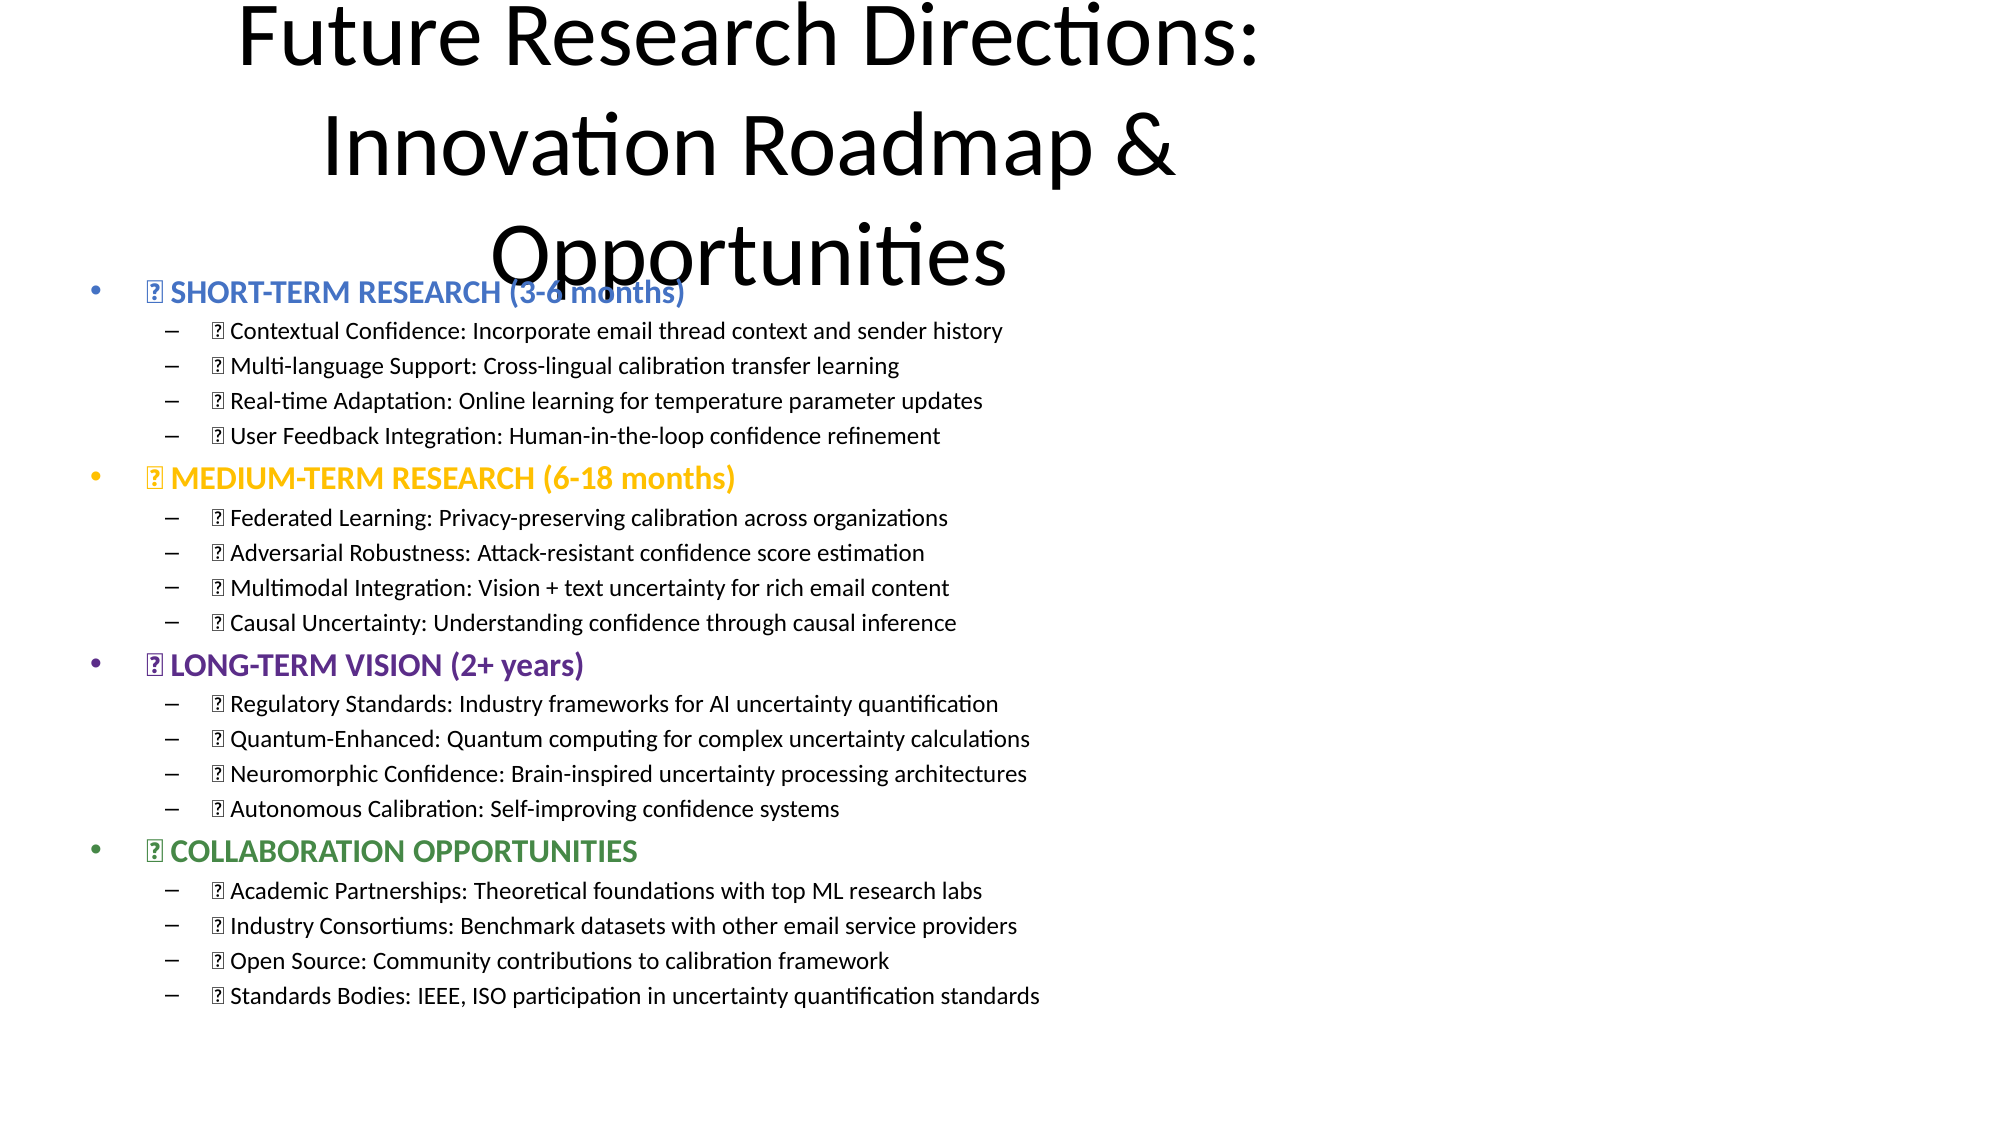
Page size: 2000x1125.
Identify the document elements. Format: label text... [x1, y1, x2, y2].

title Future Research Directions: Innovation Roadmap & Opportunities [75, 45, 1425, 233]
list 🔬 SHORT-TERM RESEARCH (3-6 months) 📅 Contextual Confidence: Incorporate email thread context and sender history 📅 Multi-language Support: Cross-lingual calibration transfer learning 📅 Real-time Adaptation: Online learning for temperature parameter updates 📅 User Feedback Integration: Human-in-the-loop confidence refinement 🚀 MEDIUM-TERM RESEARCH (6-18 months) 🔮 Federated Learning: Privacy-preserving calibration across organizations 🔮 Adversarial Robustness: Attack-resistant confidence score estimation 🔮 Multimodal Integration: Vision + text uncertainty for rich email content 🔮 Causal Uncertainty: Understanding confidence through causal inference 🌟 LONG-TERM VISION (2+ years) 🌌 Regulatory Standards: Industry frameworks for AI uncertainty quantification 🌌 Quantum-Enhanced: Quantum computing for complex uncertainty calculations 🌌 Neuromorphic Confidence: Brain-inspired uncertainty processing architectures 🌌 Autonomous Calibration: Self-improving confidence systems 🤝 COLLABORATION OPPORTUNITIES 🎯 Academic Partnerships: Theoretical foundations with top ML research labs 🎯 Industry Consortiums: Benchmark datasets with other email service providers 🎯 Open Source: Community contributions to calibration framework 🎯 Standards Bodies: IEEE, ISO participation in uncertainty quantification standards [75, 262, 1425, 1005]
